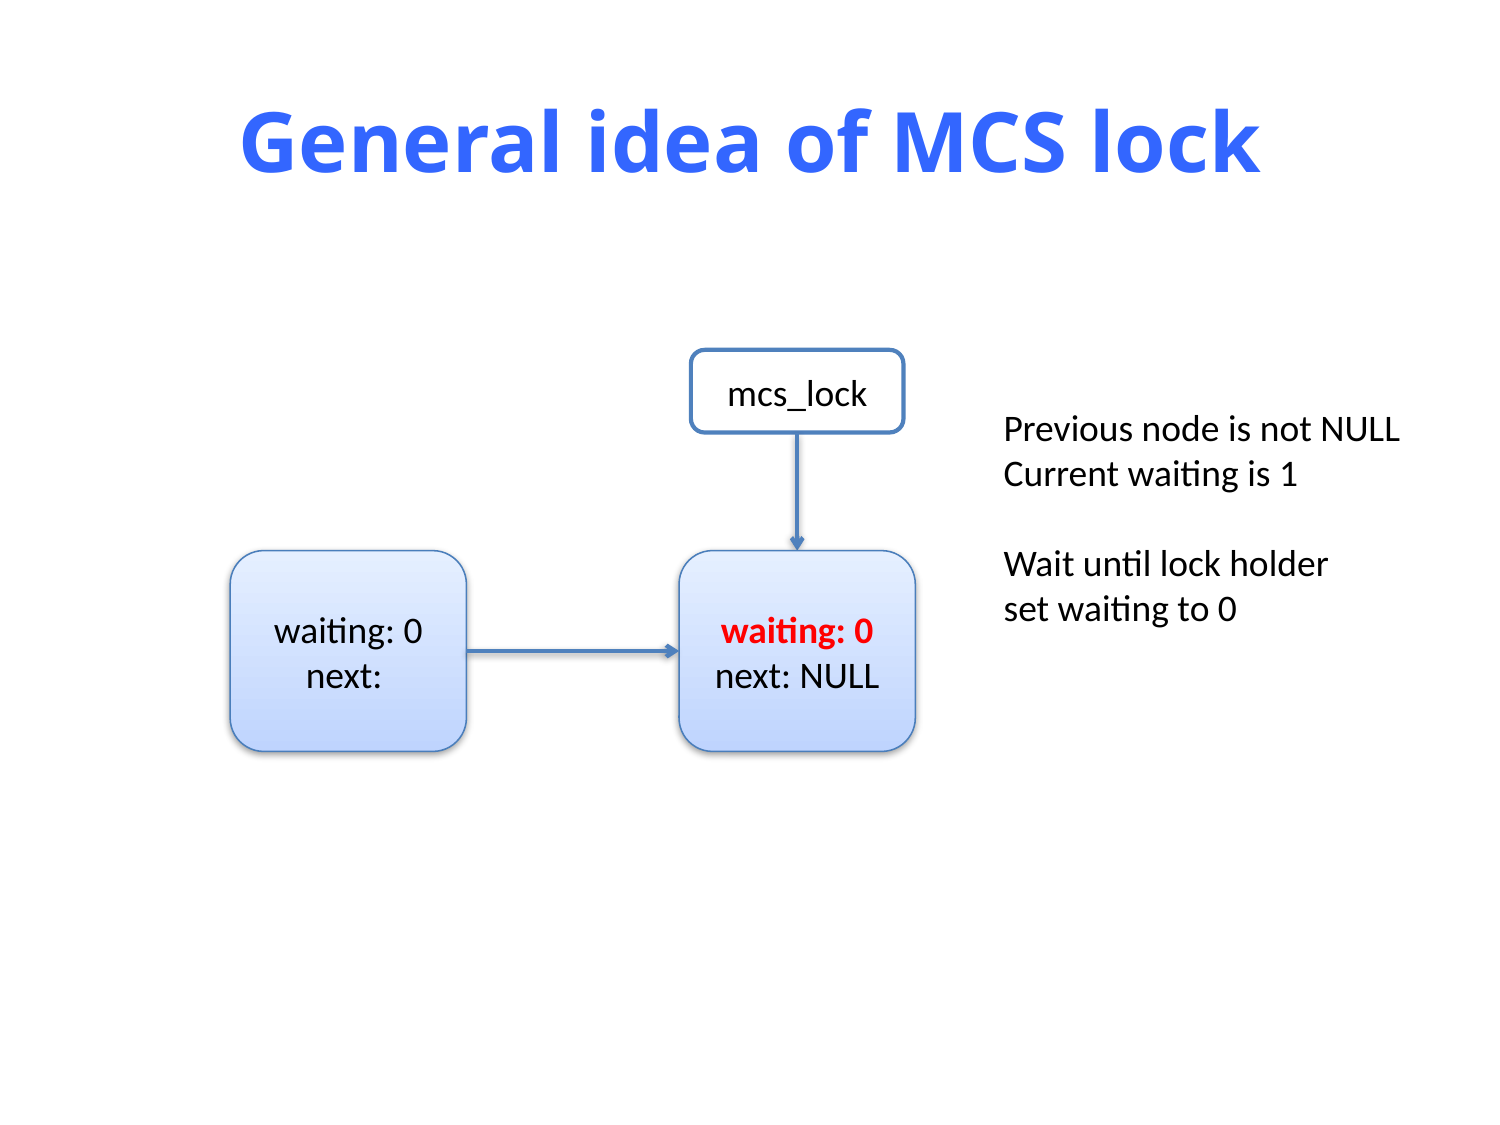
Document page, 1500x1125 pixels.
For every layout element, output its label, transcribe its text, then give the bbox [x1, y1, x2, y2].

text_box Previous node is not NULL Current waiting is 1 Wait until lock holder set waiting to 0 [988, 397, 1416, 637]
title General idea of MCS lock [75, 45, 1425, 233]
text_box waiting: 0 next: NULL [678, 549, 917, 753]
text_box mcs_lock [688, 347, 906, 435]
text_box waiting: 0 next: [229, 549, 468, 753]
